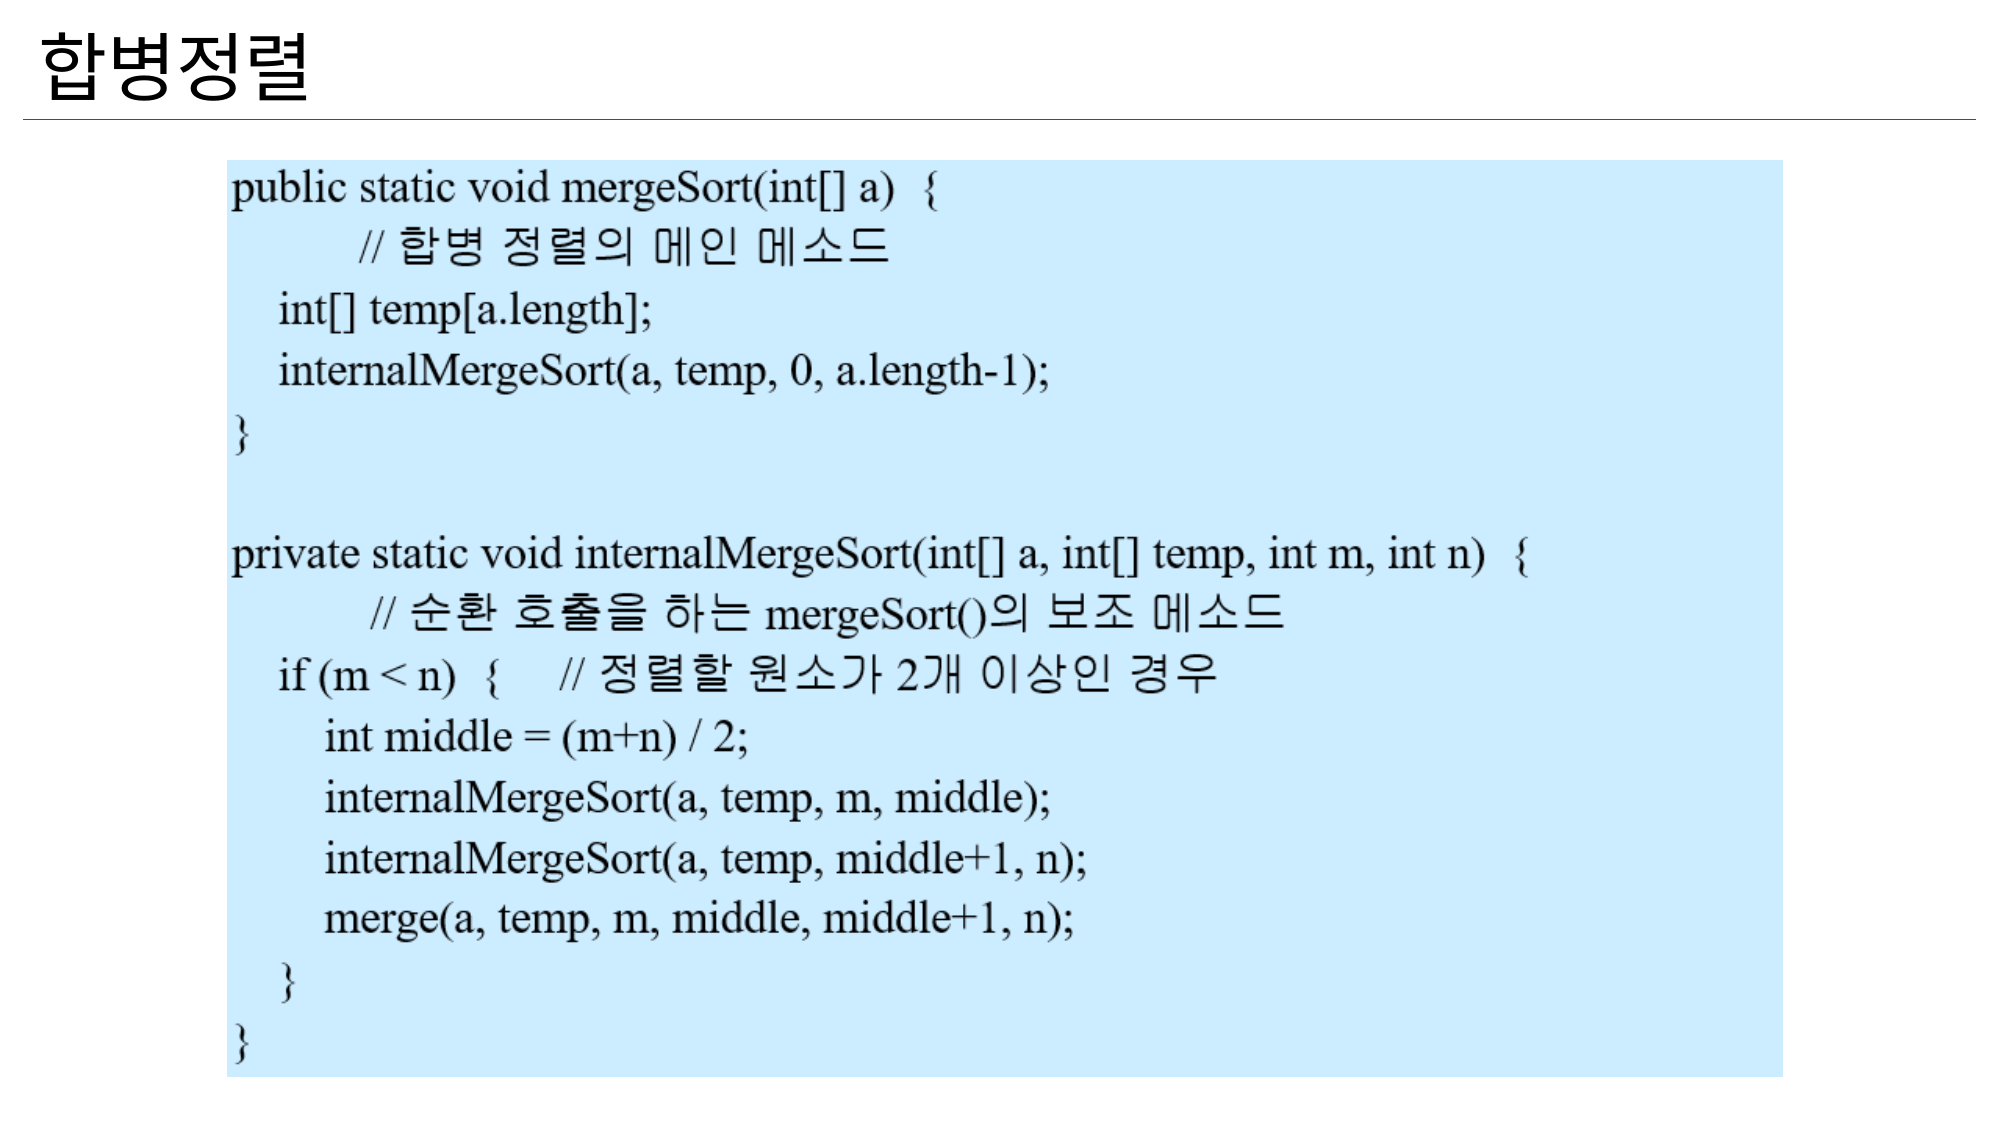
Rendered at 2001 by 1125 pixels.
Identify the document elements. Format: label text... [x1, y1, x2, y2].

picture [227, 160, 1783, 1077]
text_box 합병정렬 [23, 13, 1977, 119]
